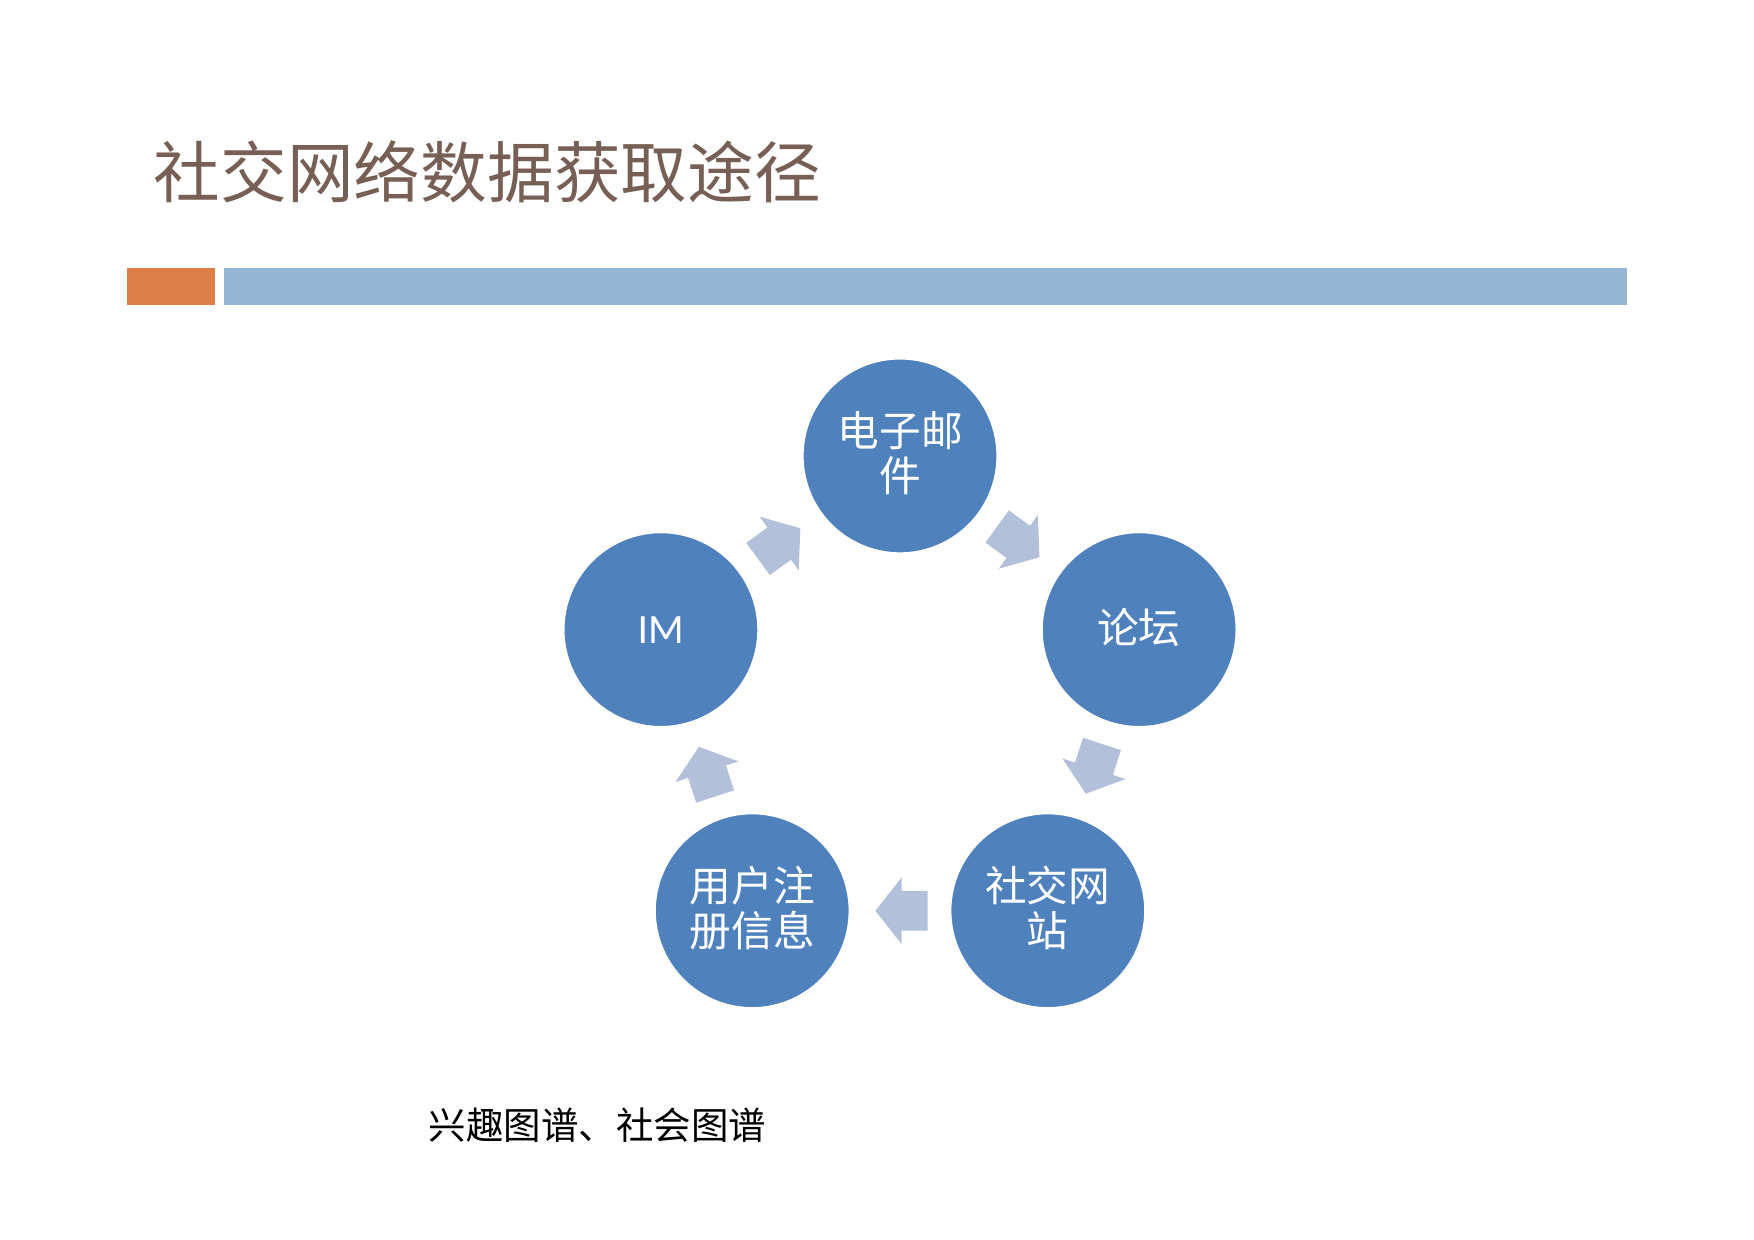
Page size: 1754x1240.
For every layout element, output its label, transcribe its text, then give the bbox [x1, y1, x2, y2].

text_box 兴趣图谱、社会图谱 [413, 1094, 1677, 1155]
text_box [222, 266, 1629, 307]
text_box [125, 266, 217, 307]
text_box 社交网络数据获取途径 [139, 132, 1327, 218]
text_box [338, 356, 1462, 1010]
